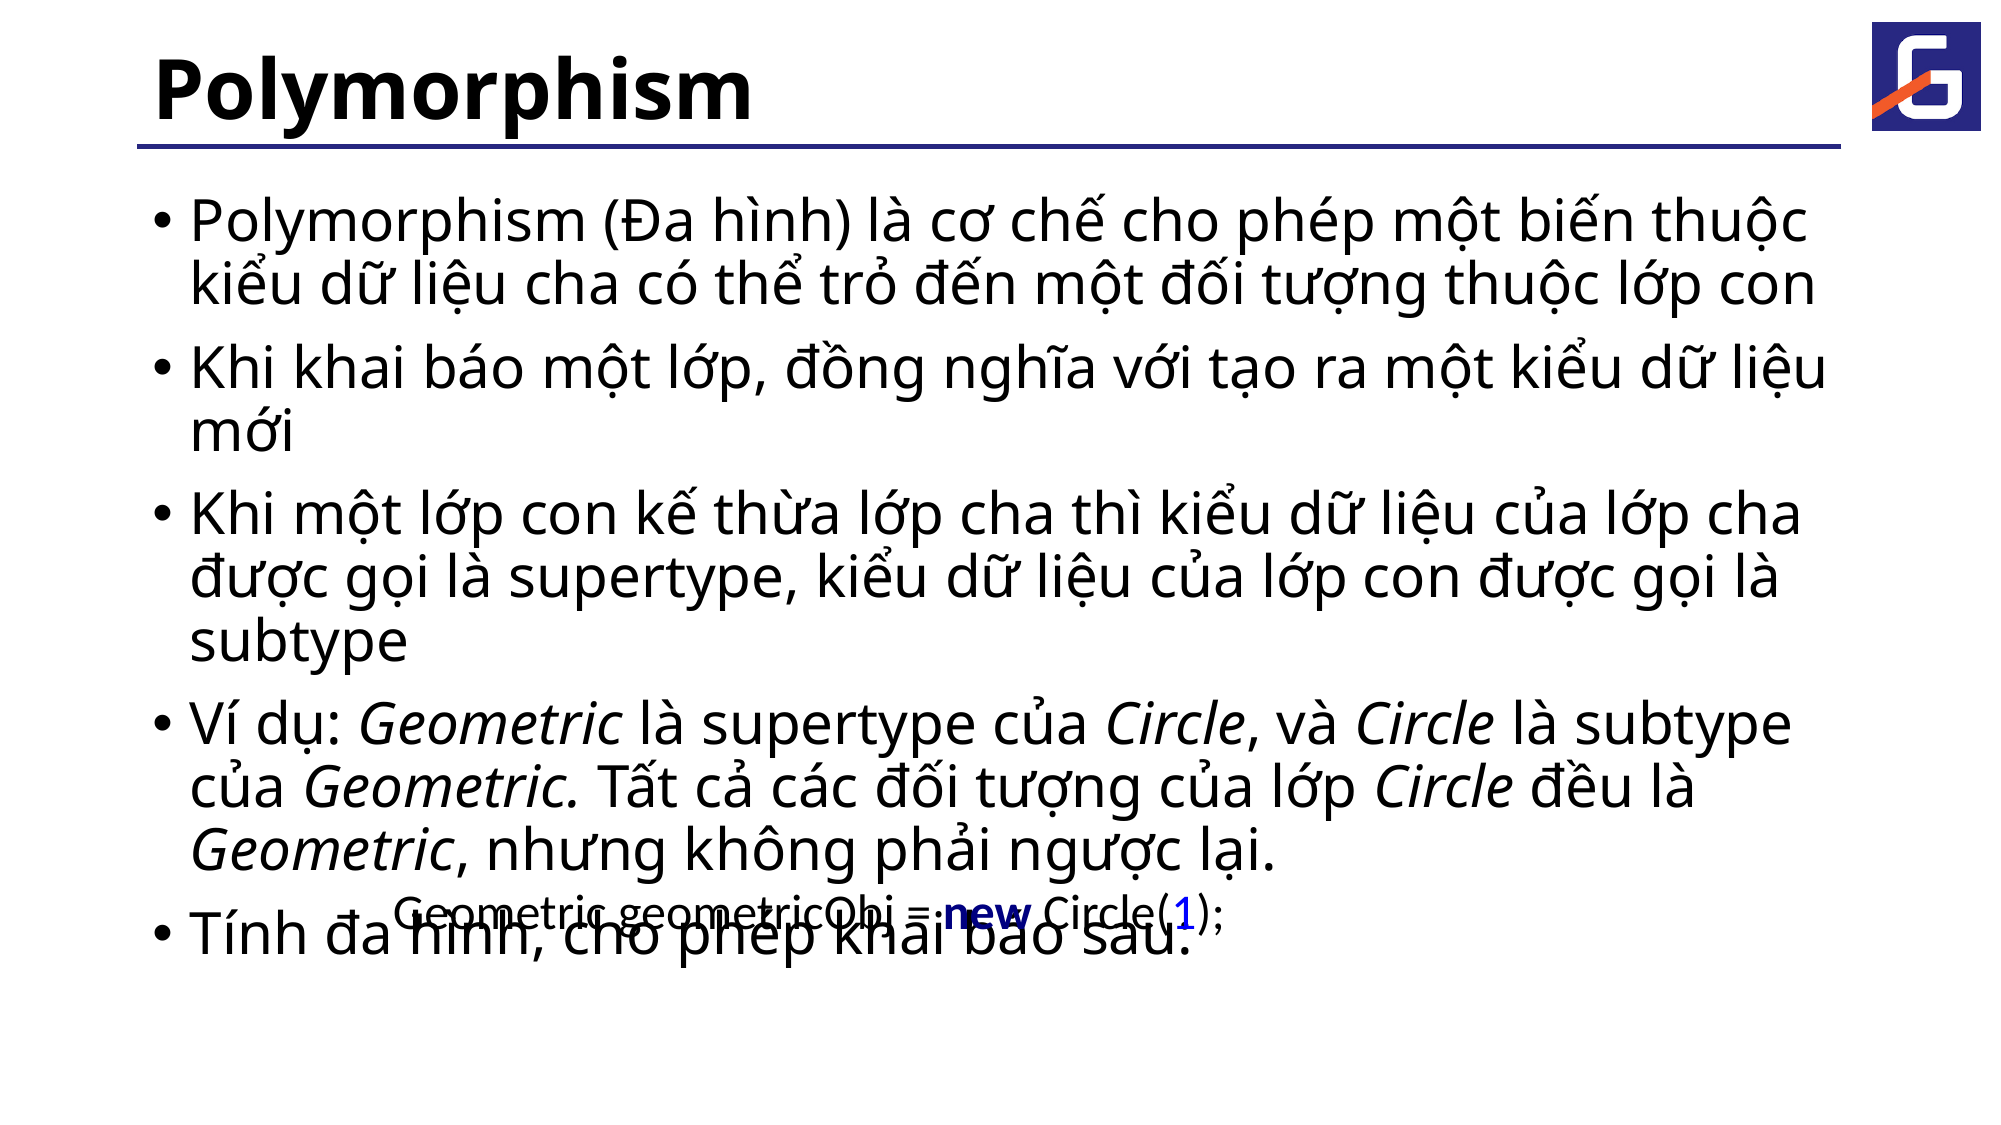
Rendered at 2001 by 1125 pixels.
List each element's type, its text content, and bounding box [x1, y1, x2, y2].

title Polymorphism [137, 26, 1863, 160]
list Polymorphism (Đa hình) là cơ chế cho phép một biến thuộc kiểu dữ liệu cha có thể trỏ đến một đối tượng thuộc lớp con Khi khai báo một lớp, đồng nghĩa với tạo ra một kiểu dữ liệu mới Khi một lớp con kế thừa lớp cha thì kiểu dữ liệu của lớp cha được gọi là supertype, kiểu dữ liệu của lớp con được gọi là subtype Ví dụ: Geometric là supertype của Circle, và Circle là subtype của Geometric. Tất cả các đối tượng của lớp Circle đều là Geometric, nhưng không phải ngược lại. Tính đa hình, cho phép khai báo sau: [137, 183, 1863, 1014]
picture [1872, 22, 1981, 131]
text_box Geometric geometricObj = new Circle(1); [378, 872, 1241, 947]
